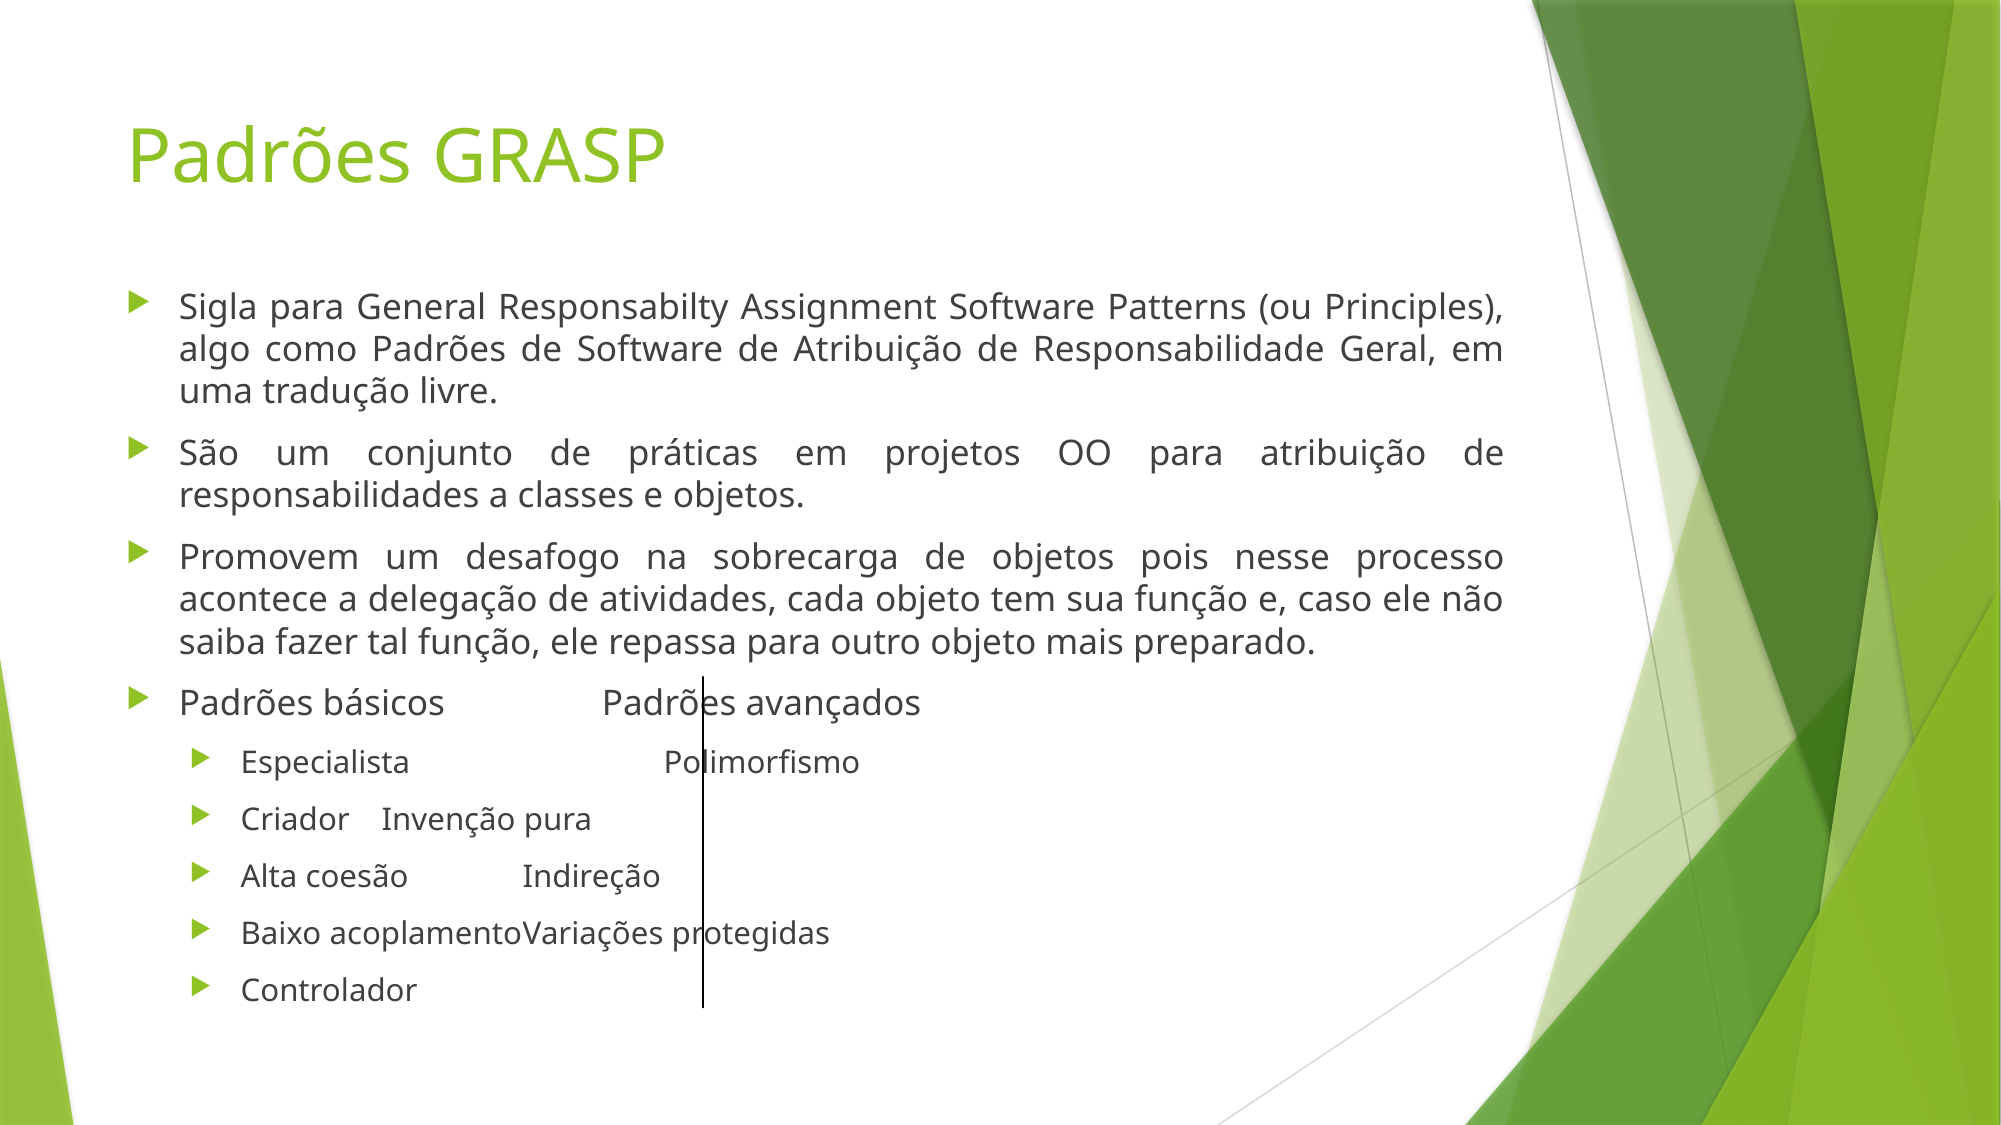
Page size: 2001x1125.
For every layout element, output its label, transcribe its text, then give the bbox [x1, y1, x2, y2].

title Padrões GRASP [111, 99, 1522, 276]
list Sigla para General Responsabilty Assignment Software Patterns (ou Principles), algo como Padrões de Software de Atribuição de Responsabilidade Geral, em uma tradução livre. São um conjunto de práticas em projetos OO para atribuição de responsabilidades a classes e objetos. Promovem um desafogo na sobrecarga de objetos pois nesse processo acontece a delegação de atividades, cada objeto tem sua função e, caso ele não saiba fazer tal função, ele repassa para outro objeto mais preparado. Padrões básicos Padrões avançados Especialista Polimorfismo Criador Invenção pura Alta coesão Indireção Baixo acoplamento Variações protegidas Controlador [111, 276, 1522, 1025]
